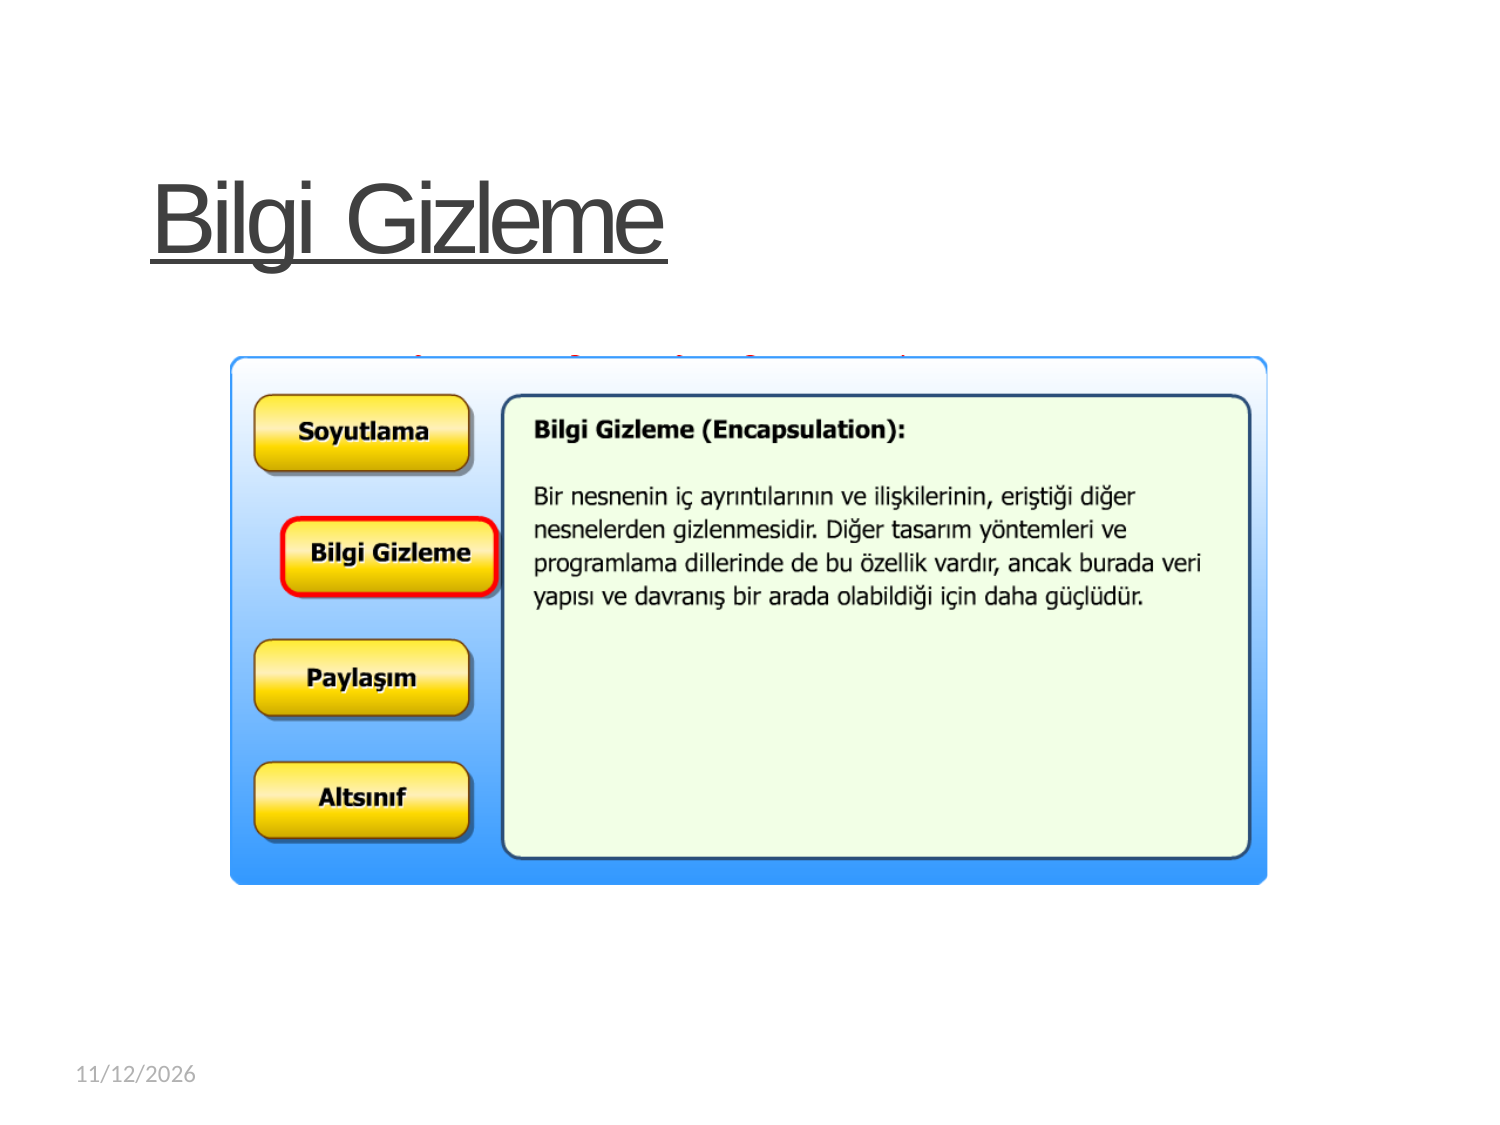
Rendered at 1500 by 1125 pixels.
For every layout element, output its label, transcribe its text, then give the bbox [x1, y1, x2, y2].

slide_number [75, 1042, 425, 1103]
slide_number 12 [1074, 746, 1425, 1125]
text_box [230, 355, 1268, 885]
title Bilgi Gizleme [147, 117, 1376, 308]
